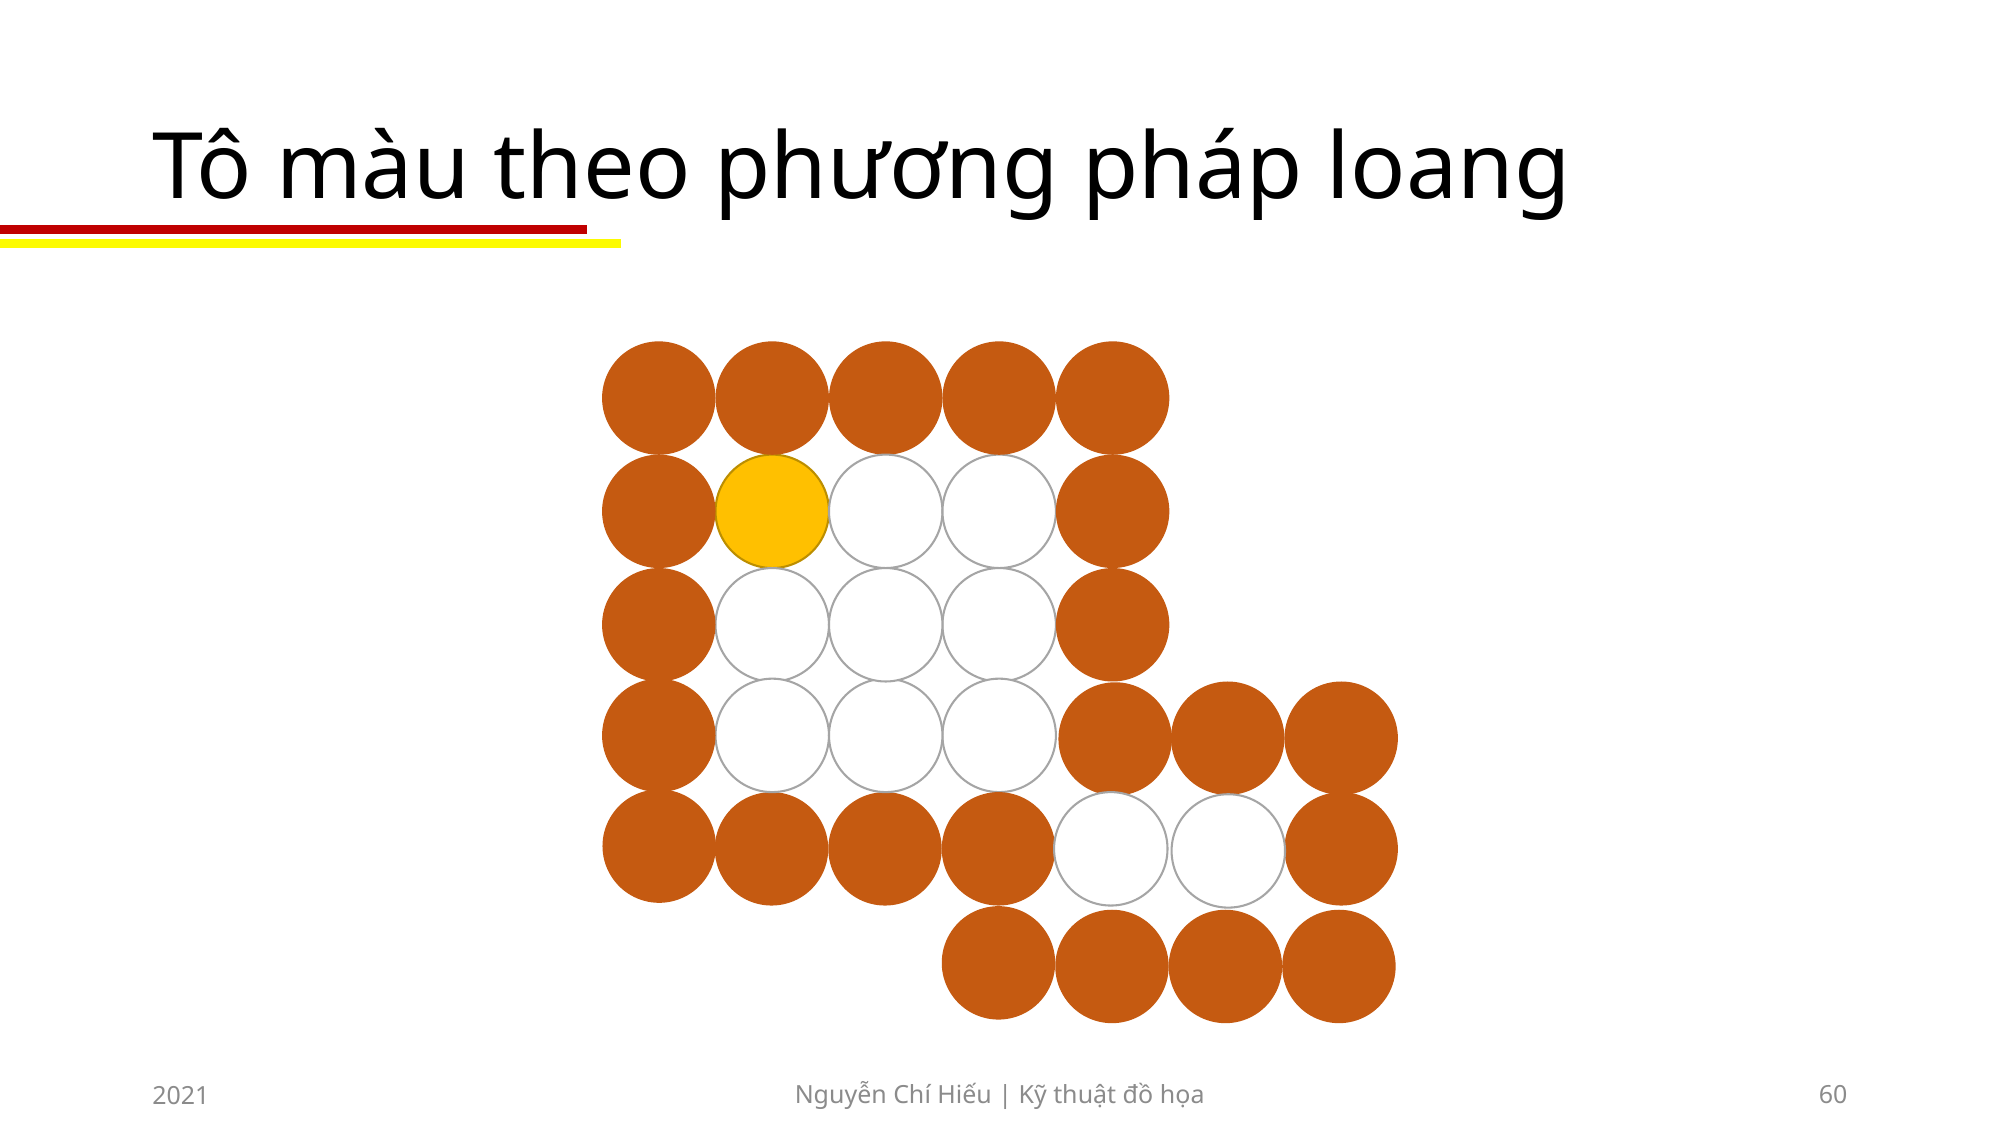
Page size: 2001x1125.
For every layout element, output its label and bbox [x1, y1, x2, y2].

text_box [602, 341, 1398, 1024]
footer [662, 1065, 1338, 1125]
title [137, 59, 1863, 278]
slide_number [1412, 1065, 1863, 1125]
slide_number [137, 1065, 588, 1125]
